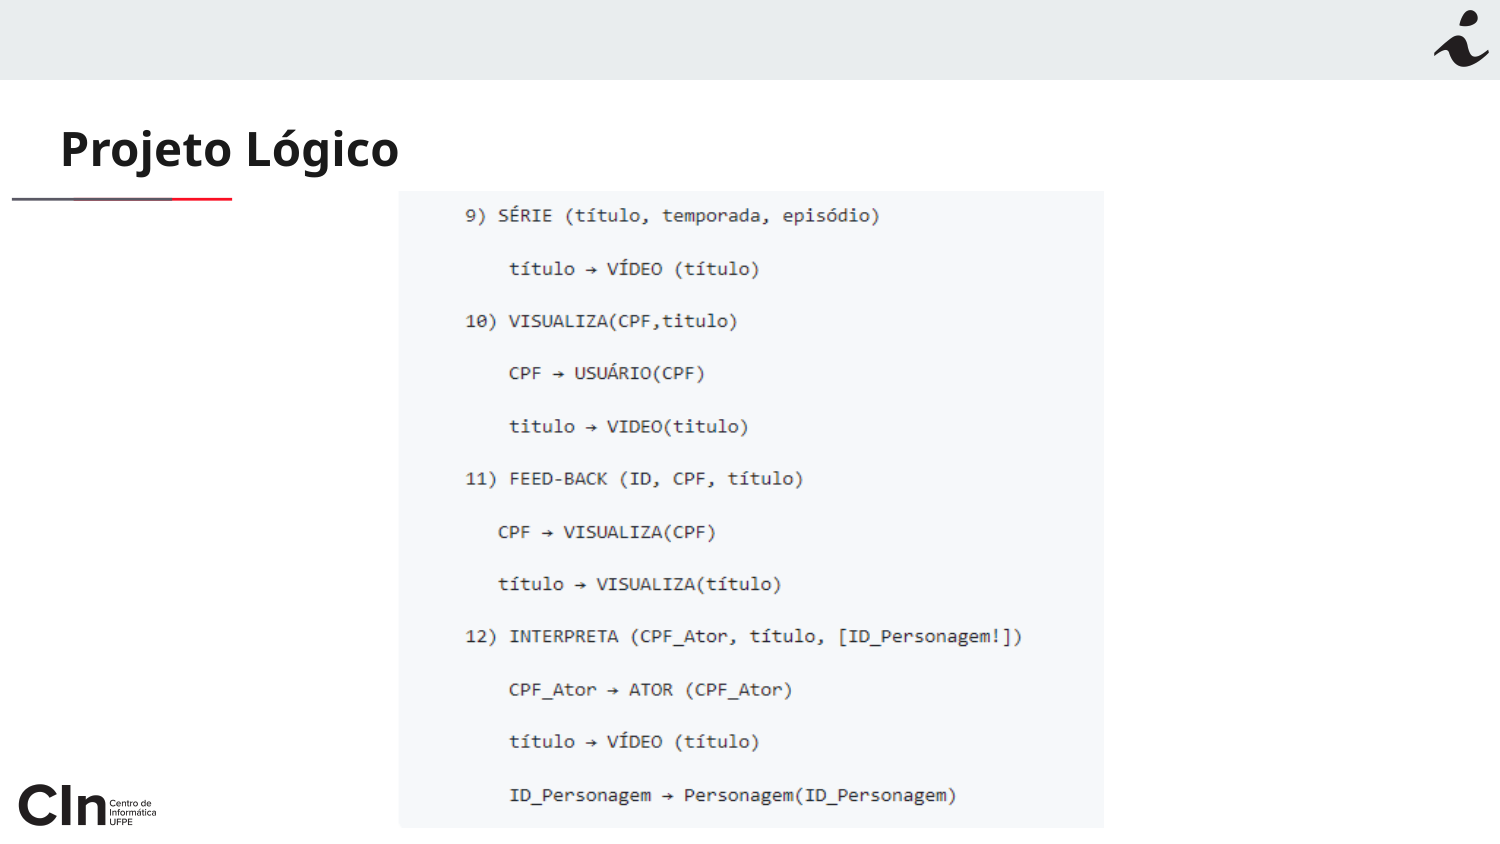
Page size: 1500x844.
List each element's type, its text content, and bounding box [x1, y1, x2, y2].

picture [1422, 0, 1500, 78]
picture [0, 766, 175, 844]
title Projeto Lógico [44, 103, 1423, 192]
picture [395, 191, 1105, 829]
